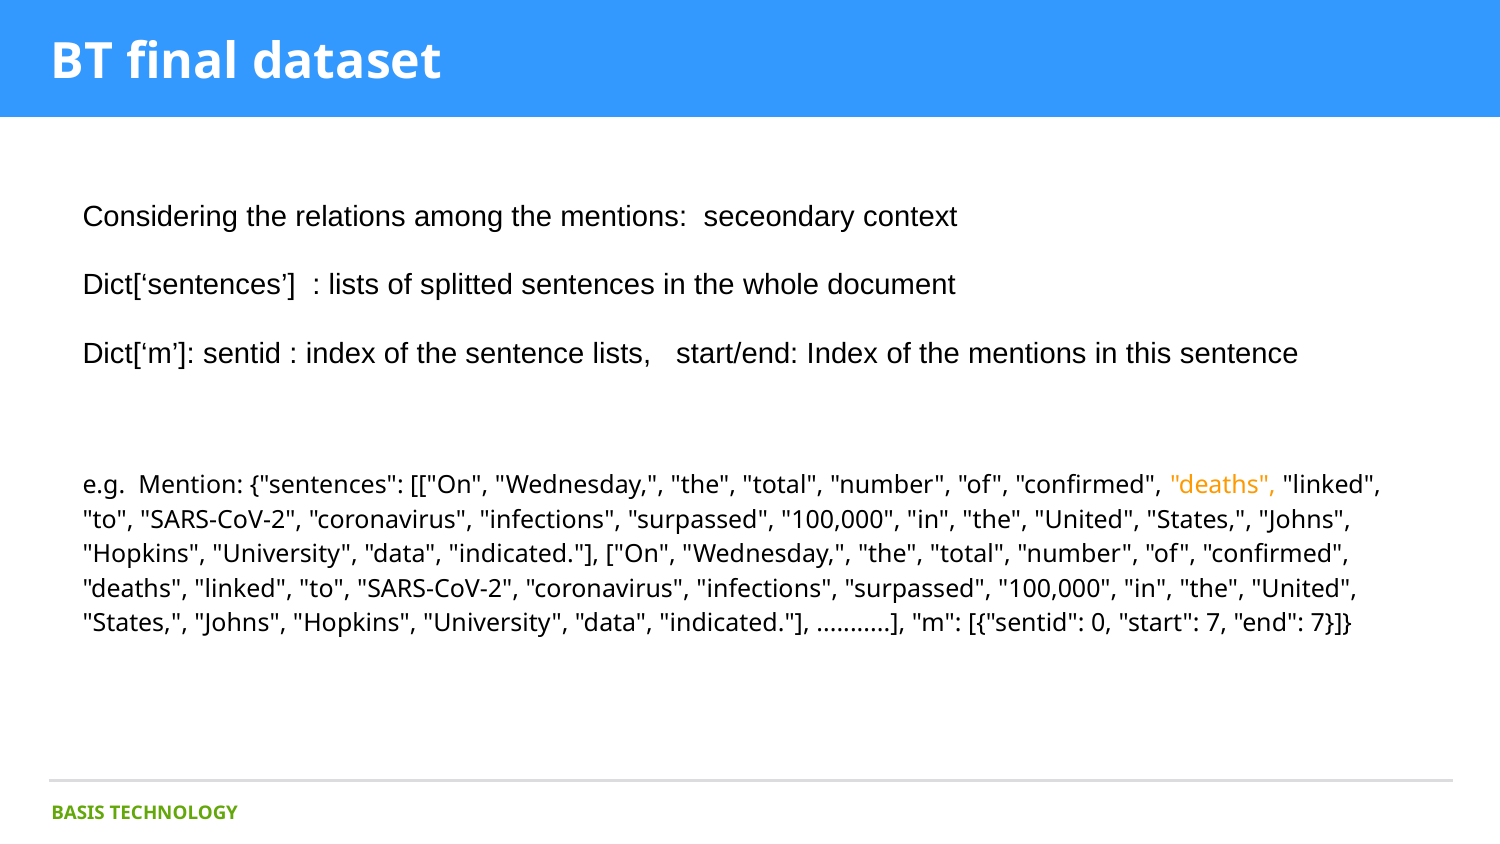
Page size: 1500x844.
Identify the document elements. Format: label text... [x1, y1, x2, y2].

footer BASIS TECHNOLOGY [49, 797, 490, 826]
text_box [0, 0, 1500, 117]
text_box Considering the relations among the mentions: seceondary context Dict[‘sentences’] : lists of splitted sentences in the whole document Dict[‘m’]: sentid : index of the sentence lists, start/end: Index of the mentions in this sentence e.g. Mention: {"sentences": [["On", "Wednesday,", "the", "total", "number", "of", "confirmed", "deaths", "linked", "to", "SARS-CoV-2", "coronavirus", "infections", "surpassed", "100,000", "in", "the", "United", "States,", "Johns", "Hopkins", "University", "data", "indicated."], ["On", "Wednesday,", "the", "total", "number", "of", "confirmed", "deaths", "linked", "to", "SARS-CoV-2", "coronavirus", "infections", "surpassed", "100,000", "in", "the", "United", "States,", "Johns", "Hopkins", "University", "data", "indicated."], ...........], "m": [{"sentid": 0, "start": 7, "end": 7}]} [82, 195, 1418, 719]
title BT final dataset [48, 26, 1463, 101]
